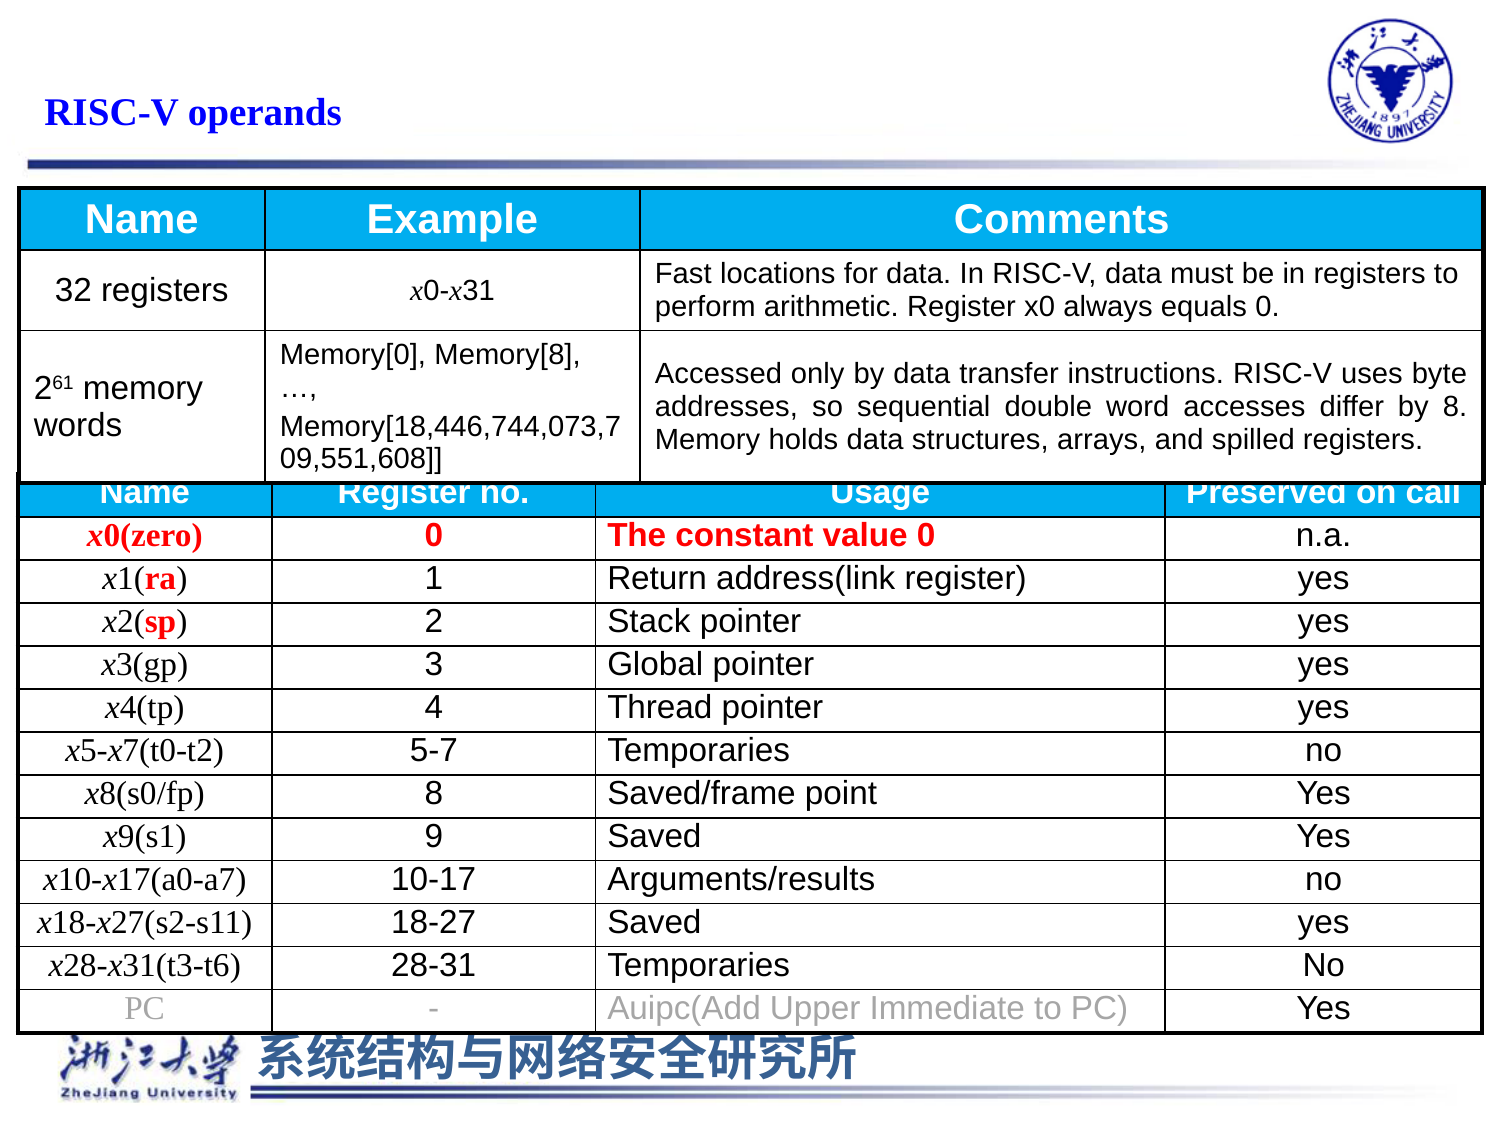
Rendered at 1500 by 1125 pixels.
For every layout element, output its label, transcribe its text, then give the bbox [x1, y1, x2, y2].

table_cell Thread pointer [596, 690, 1164, 731]
table_cell 8 [273, 776, 595, 817]
table_cell n.a. [1166, 518, 1480, 559]
table_cell 4 [273, 690, 595, 731]
table_header Comments [641, 190, 1481, 249]
table_header Name [20, 485, 271, 516]
table_cell 2 [273, 604, 595, 645]
table_cell 32 registers [21, 251, 264, 330]
table_cell 261 memory words [21, 331, 264, 481]
title RISC-V operands [29, 78, 1321, 141]
table_cell x1(ra) [20, 561, 271, 602]
table_cell yes [1166, 690, 1480, 731]
table_cell x0-x31 [266, 251, 639, 330]
table_cell Saved [596, 819, 1164, 860]
table_cell Saved/frame point [596, 776, 1164, 817]
table_header Usage [596, 485, 1164, 516]
table_cell yes [1166, 561, 1480, 602]
table_cell x28-x31(t3-t6) [20, 947, 271, 989]
table_cell 0 [273, 518, 595, 559]
table_cell x8(s0/fp) [20, 776, 271, 817]
table_cell yes [1166, 647, 1480, 688]
table_cell Temporaries [596, 733, 1164, 774]
picture [7, 0, 1493, 1125]
table_cell x0(zero) [20, 518, 271, 559]
table_cell Memory[0], Memory[8], …, Memory[18,446,744,073,709,551,608]] [266, 331, 639, 481]
table_cell Saved [596, 904, 1164, 946]
table_cell 5-7 [273, 733, 595, 774]
table_cell x10-x17(a0-a7) [20, 861, 271, 903]
table_cell x4(tp) [20, 690, 271, 731]
table_cell x5-x7(t0-t2) [20, 733, 271, 774]
table_cell - [273, 990, 595, 1031]
table_header Example [266, 190, 639, 249]
table_cell Yes [1166, 776, 1480, 817]
table_cell yes [1166, 904, 1480, 946]
table_cell Yes [1166, 990, 1480, 1031]
table_cell 10-17 [273, 861, 595, 903]
table_cell x2(sp) [20, 604, 271, 645]
table_cell 28-31 [273, 947, 595, 989]
table_cell Yes [1166, 819, 1480, 860]
table_cell Global pointer [596, 647, 1164, 688]
table_cell 18-27 [273, 904, 595, 946]
table_cell Auipc(Add Upper Immediate to PC) [596, 990, 1164, 1031]
table_cell PC [20, 990, 271, 1031]
table_header Name [21, 190, 264, 249]
table_cell 9 [273, 819, 595, 860]
table_cell Stack pointer [596, 604, 1164, 645]
table_cell 1 [273, 561, 595, 602]
table_cell No [1166, 947, 1480, 989]
table_header Preserved on call [1166, 485, 1480, 516]
table_cell Fast locations for data. In RISC-V, data must be in registers to perform arithmetic. Register x0 always equals 0. [641, 251, 1481, 330]
table_cell x18-x27(s2-s11) [20, 904, 271, 946]
table_cell 3 [273, 647, 595, 688]
table_cell no [1166, 733, 1480, 774]
table_header Register no. [273, 485, 595, 516]
table_cell Arguments/results [596, 861, 1164, 903]
table_cell no [1166, 861, 1480, 903]
table_cell The constant value 0 [596, 518, 1164, 559]
table_cell Accessed only by data transfer instructions. RISC-V uses byte addresses, so sequential double word accesses differ by 8. Memory holds data structures, arrays, and spilled registers. [641, 331, 1481, 481]
table_cell x9(s1) [20, 819, 271, 860]
table_cell Return address(link register) [596, 561, 1164, 602]
table_cell x3(gp) [20, 647, 271, 688]
table_cell yes [1166, 604, 1480, 645]
table_cell Temporaries [596, 947, 1164, 989]
